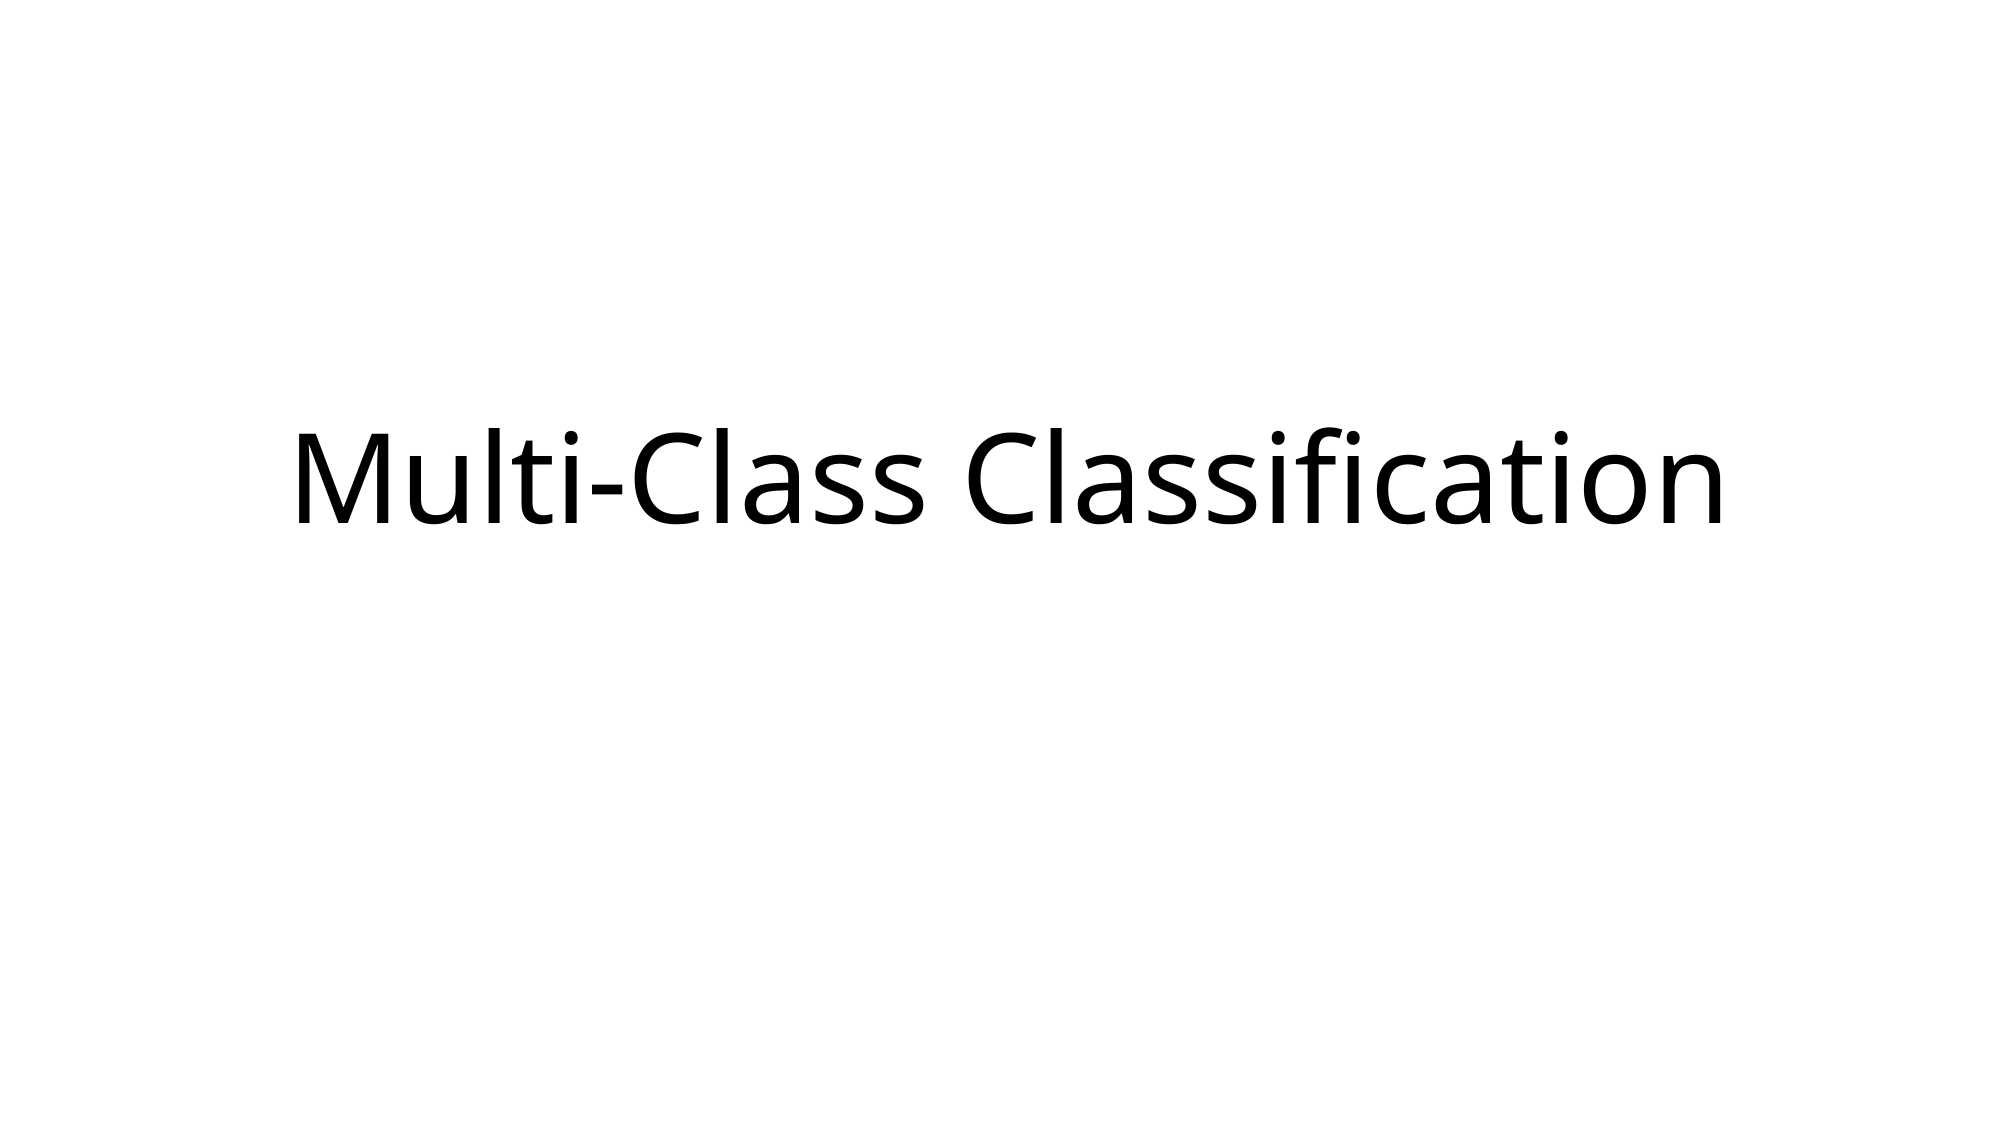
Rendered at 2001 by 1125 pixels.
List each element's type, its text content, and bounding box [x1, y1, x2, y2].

title Multi-Class Classification [118, 249, 1902, 559]
